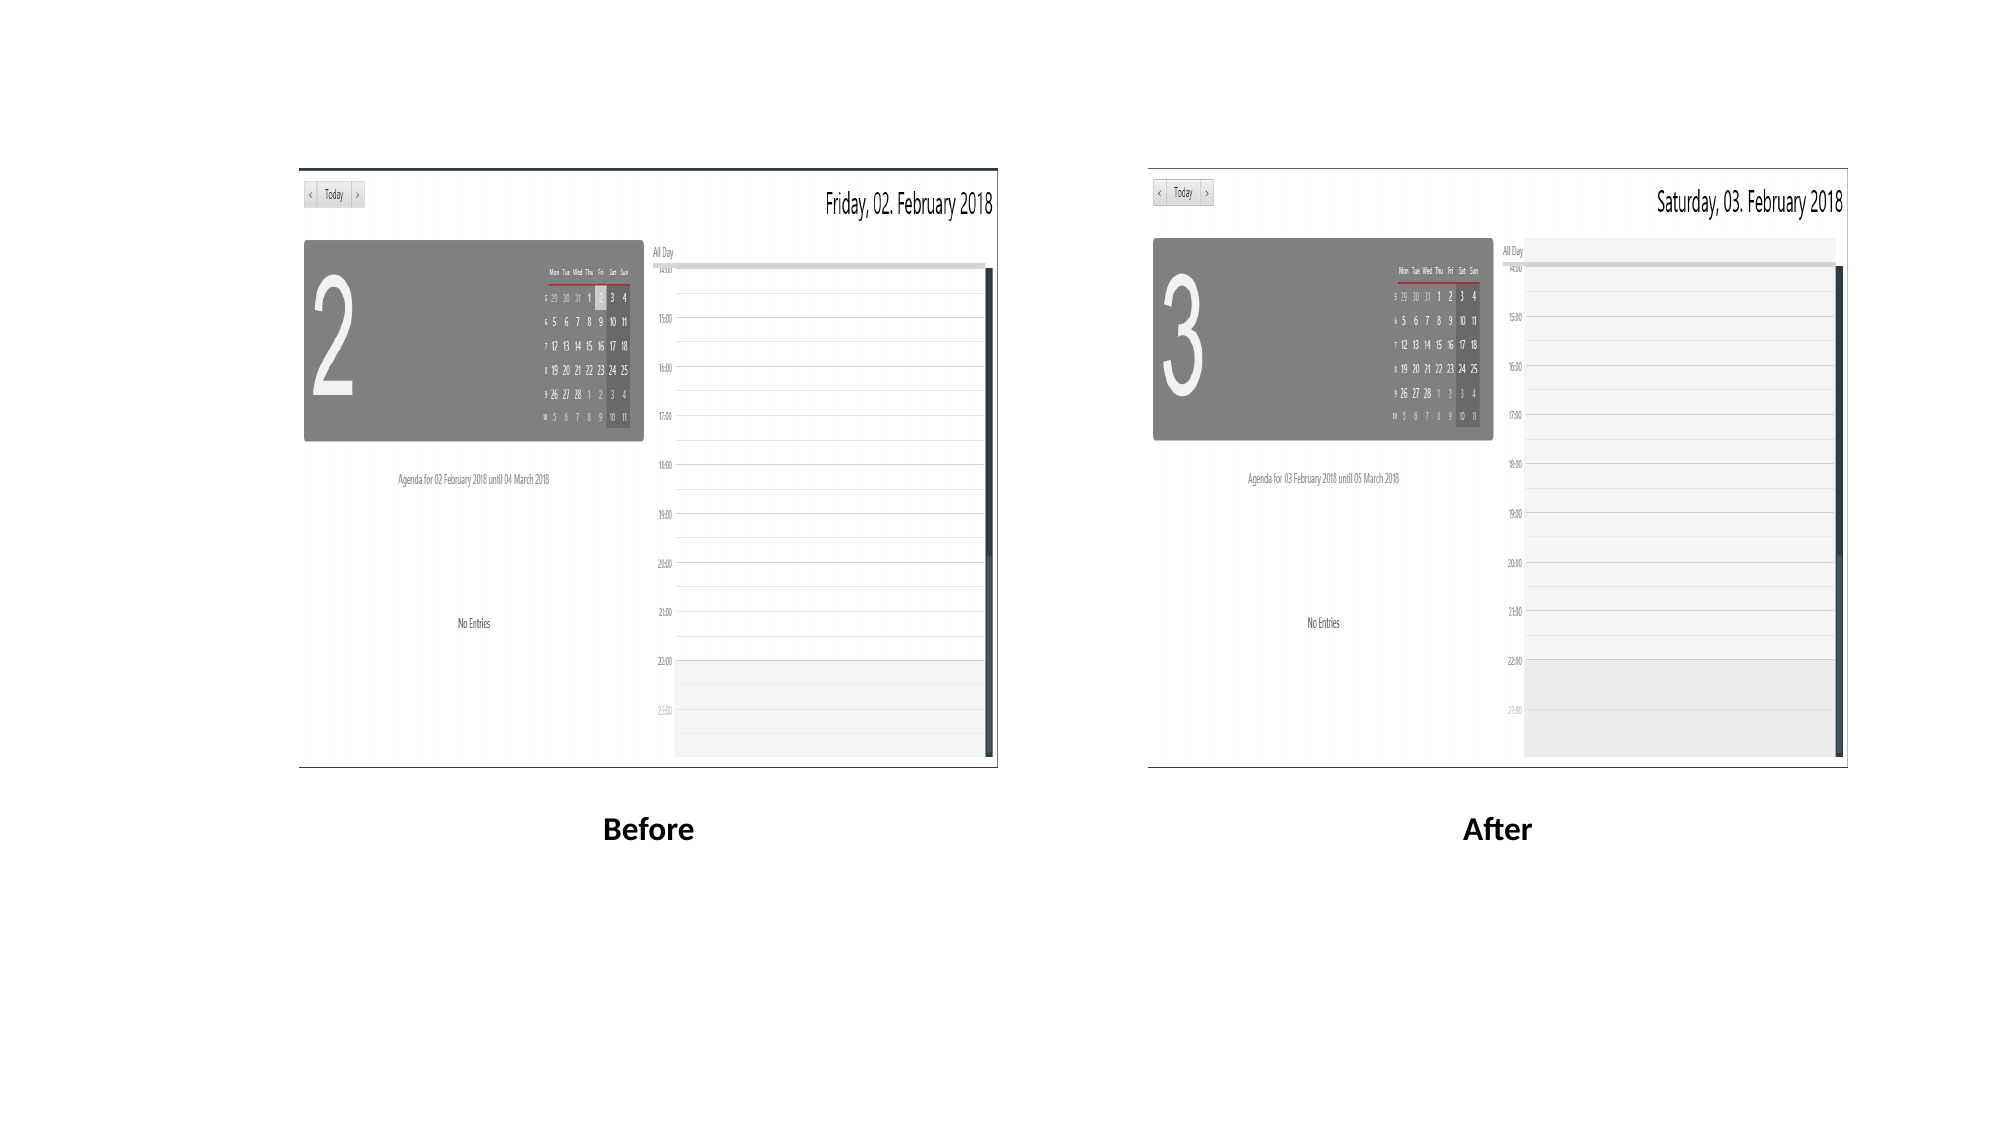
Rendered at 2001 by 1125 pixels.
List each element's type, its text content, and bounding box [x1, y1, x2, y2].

picture [299, 168, 999, 768]
text_box After [1433, 800, 1562, 855]
text_box Before [584, 800, 713, 855]
picture [1148, 168, 1848, 768]
